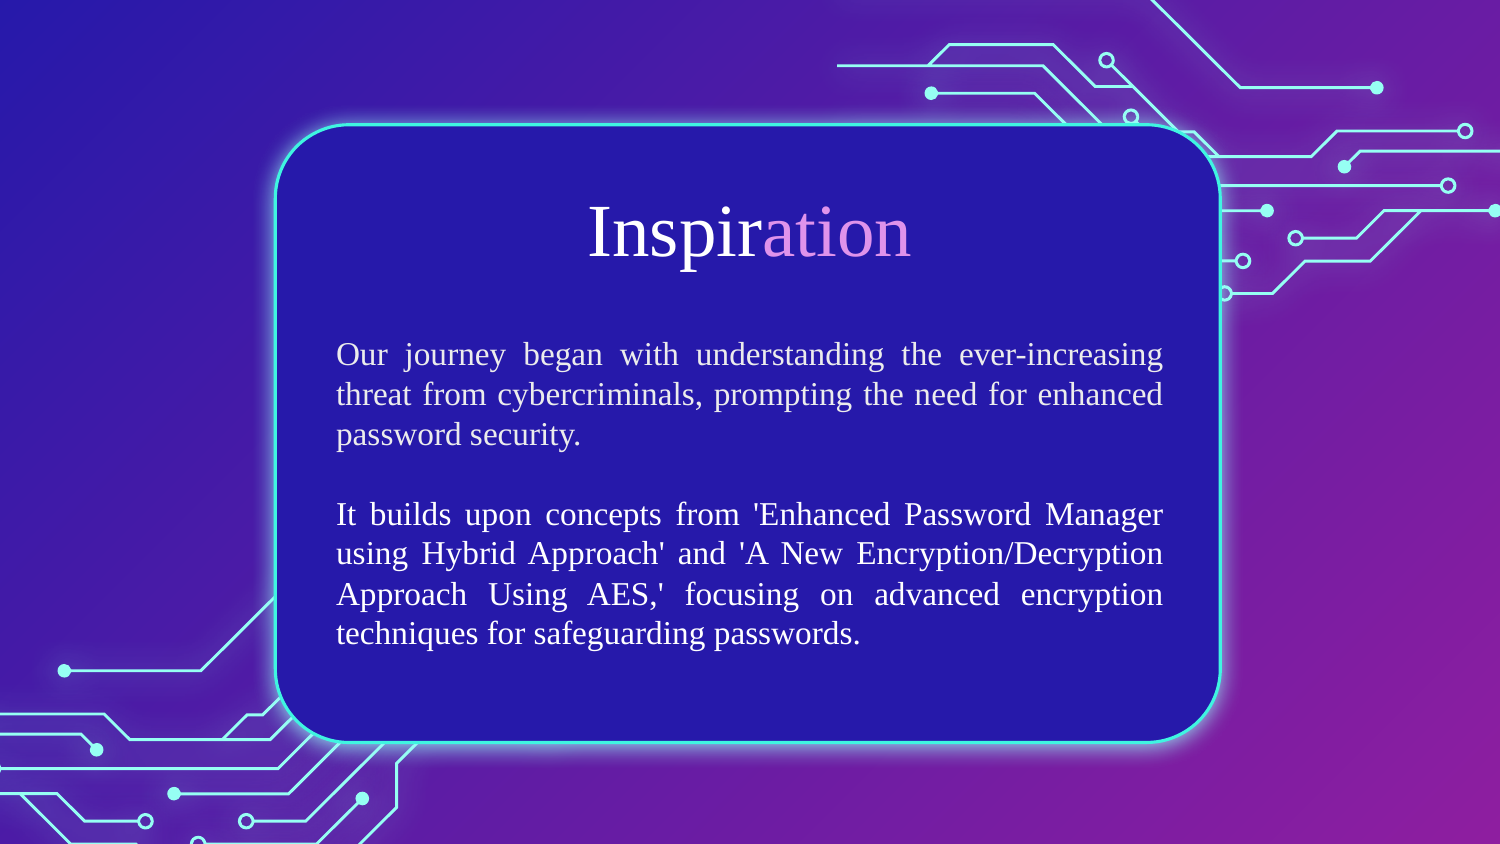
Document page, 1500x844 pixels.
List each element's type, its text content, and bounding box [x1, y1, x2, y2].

text_box [275, 124, 1014, 384]
subtitle Our journey began with understanding the ever-increasing threat from cybercriminals, prompting the need for enhanced password security. It builds upon concepts from 'Enhanced Password Manager using Hybrid Approach' and 'A New Encryption/Decryption Approach Using AES,' focusing on advanced encryption techniques for safeguarding passwords. [336, 277, 1165, 706]
title Inspiration [474, 179, 1014, 274]
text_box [1019, 0, 1336, 485]
text_box [426, 494, 1221, 743]
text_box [105, 385, 422, 844]
